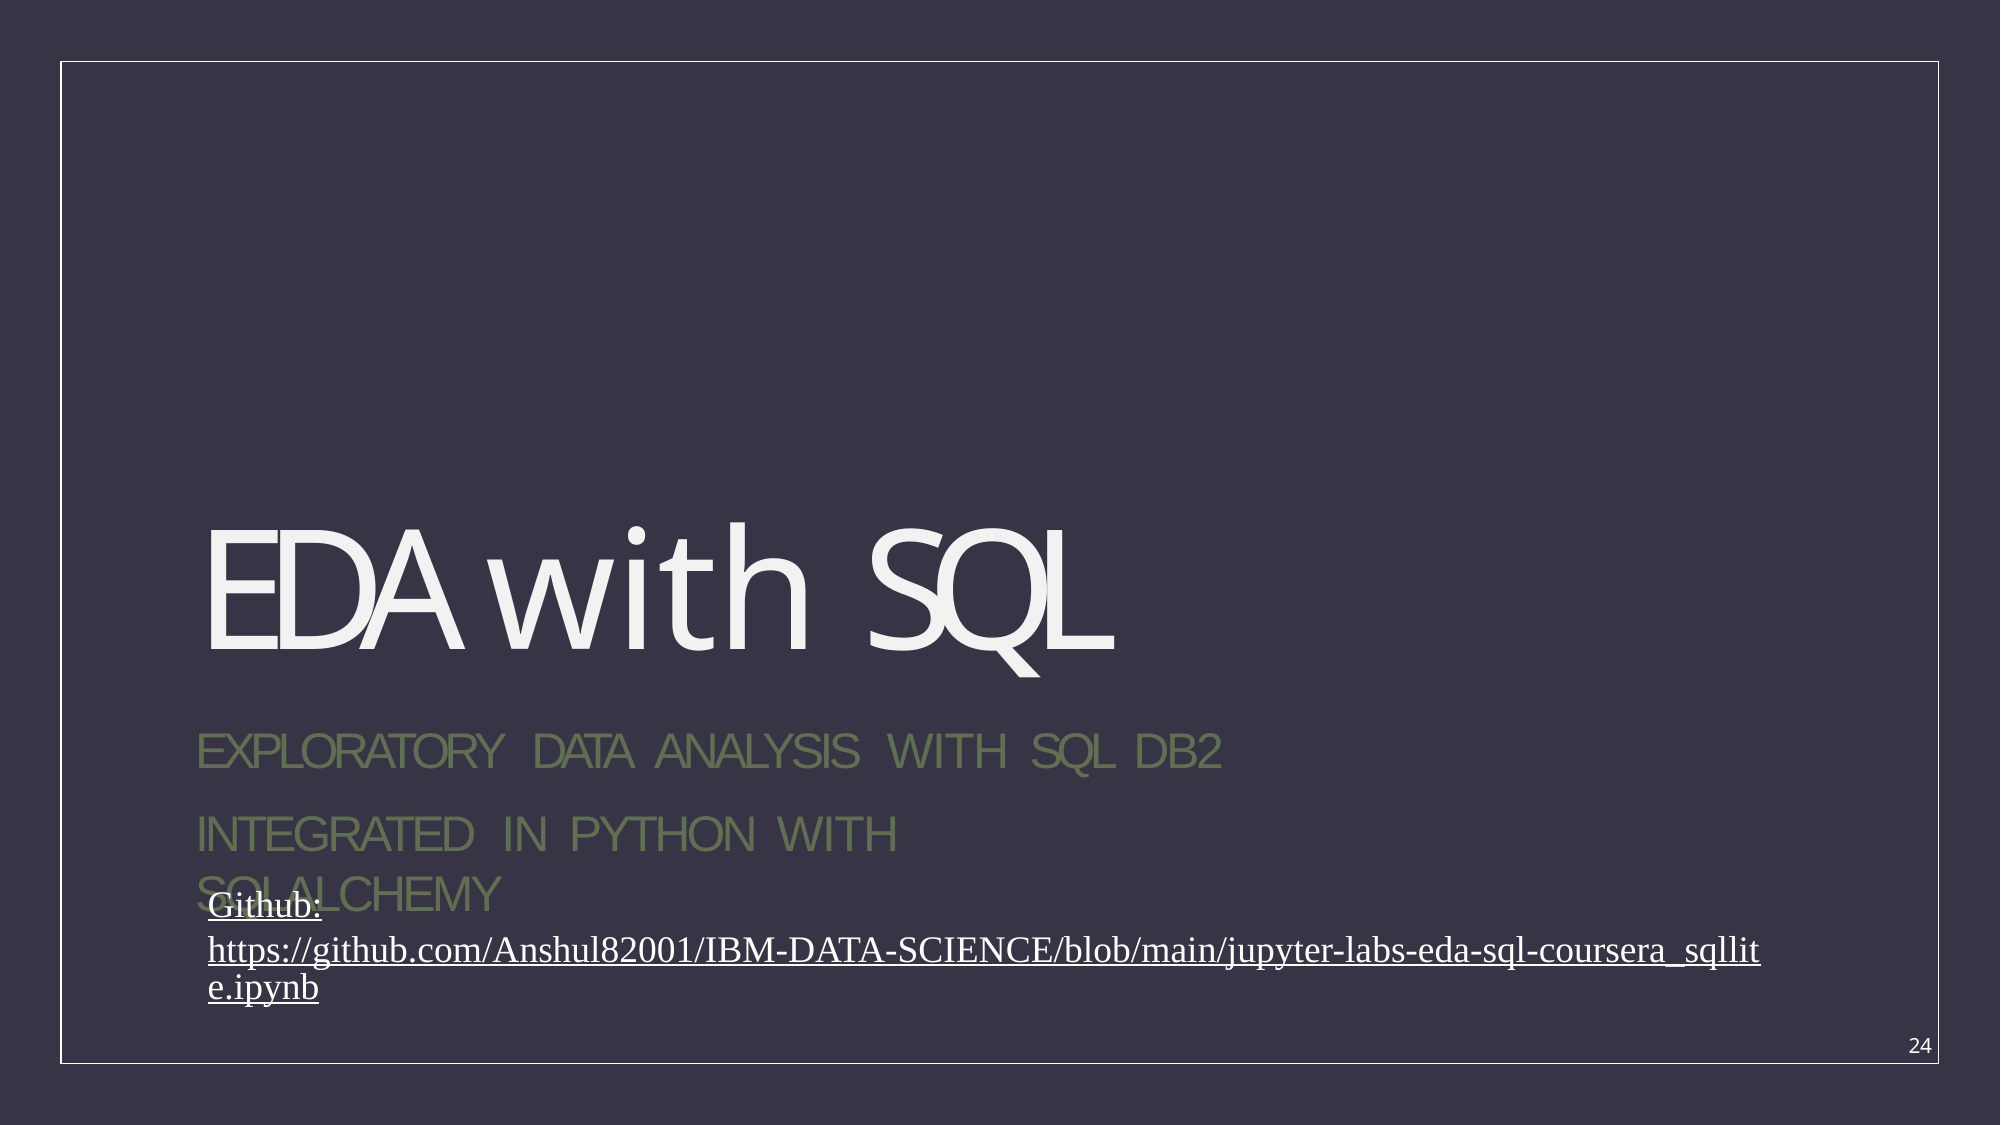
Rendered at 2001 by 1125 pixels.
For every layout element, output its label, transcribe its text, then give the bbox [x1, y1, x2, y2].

text_box EXPLORATORY DATA ANALYSIS WITH SQL DB2 INTEGRATED IN PYTHON WITH SQLALCHEMY [192, 692, 1228, 872]
text_box Github: https://github.com/Anshul82001/IBM-DATA-SCIENCE/blob/main/jupyter-labs-eda-sql-coursera_sqllite.ipynb [192, 872, 1782, 977]
slide_number 24 [1692, 408, 1932, 1062]
text_box EDA with SQL [192, 480, 1388, 683]
